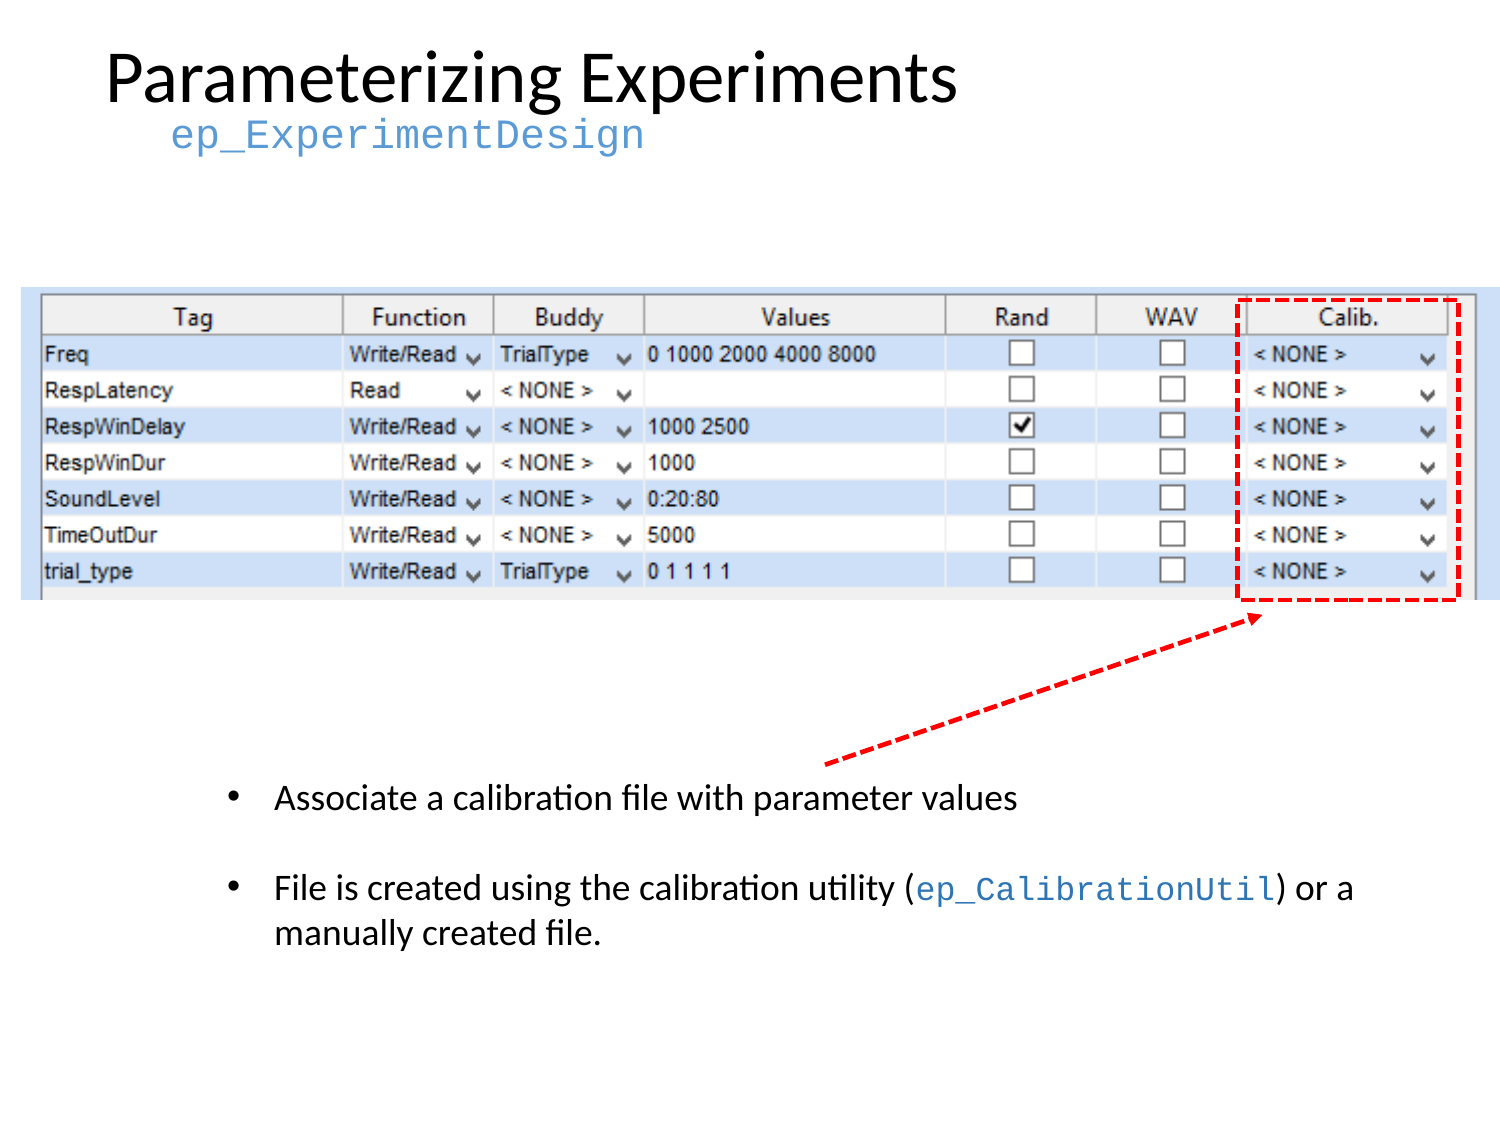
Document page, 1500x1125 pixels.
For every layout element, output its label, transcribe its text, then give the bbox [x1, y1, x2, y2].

picture [20, 287, 1500, 600]
text_box Associate a calibration file with parameter values File is created using the calibration utility (ep_CalibrationUtil) or a manually created file. [212, 765, 1413, 1050]
text_box ep_ExperimentDesign [155, 125, 660, 165]
text_box Parameterizing Experiments [90, 20, 975, 125]
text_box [824, 614, 1263, 765]
